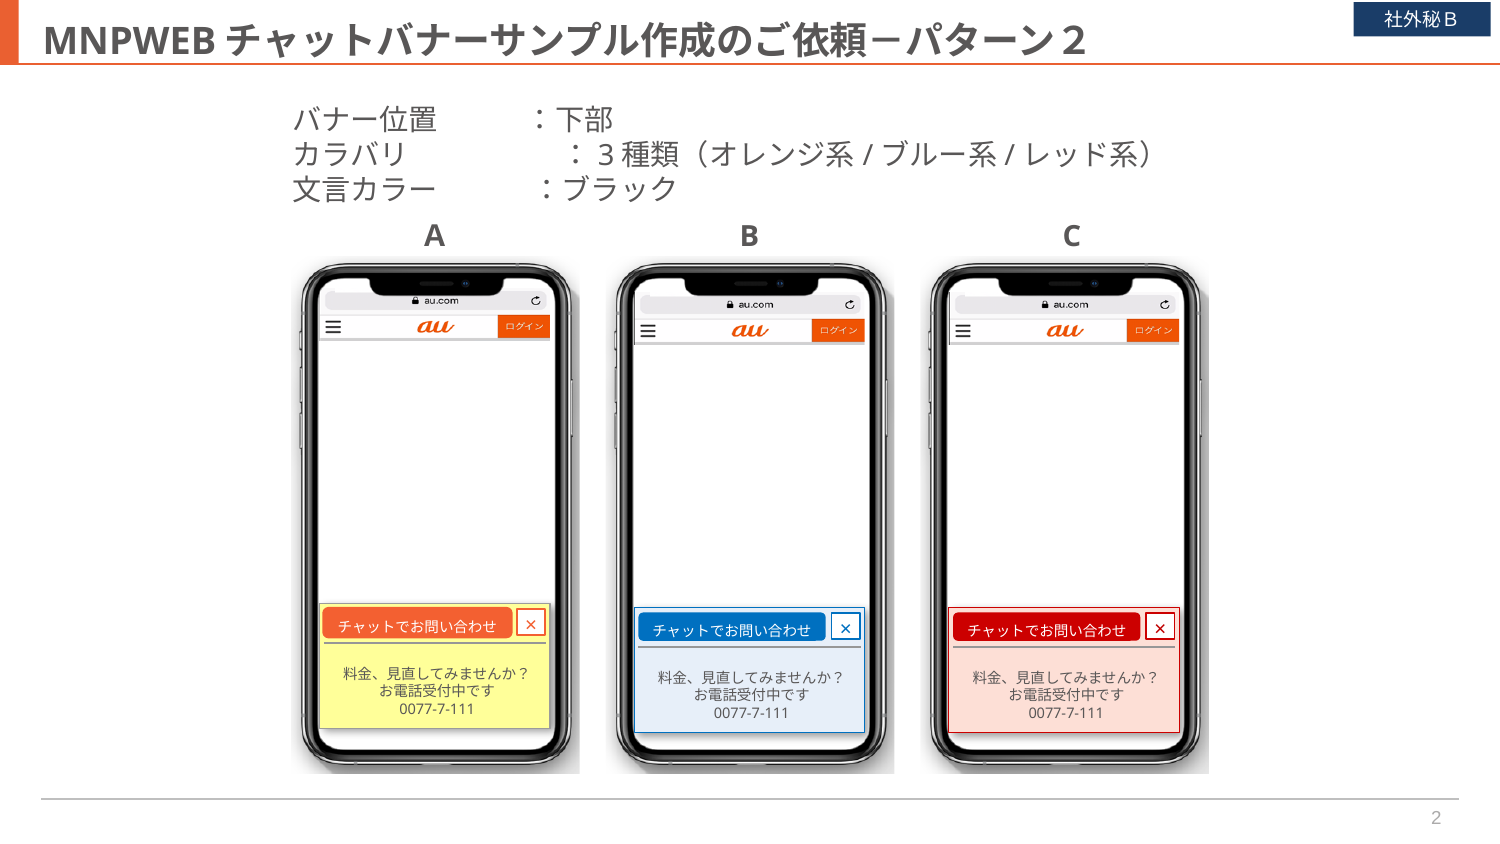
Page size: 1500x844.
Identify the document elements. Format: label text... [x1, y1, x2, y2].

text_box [290, 208, 1210, 774]
slide_number 1 [1104, 799, 1455, 844]
title MNPWEBチャットバナーサンプル作成のご依頼－パターン２ [29, 9, 1380, 69]
text_box バナー位置 ：下部 カラバリ ：3種類（オレンジ系/ブルー系/レッド系） 文言カラー ：ブラック [275, 93, 1225, 203]
